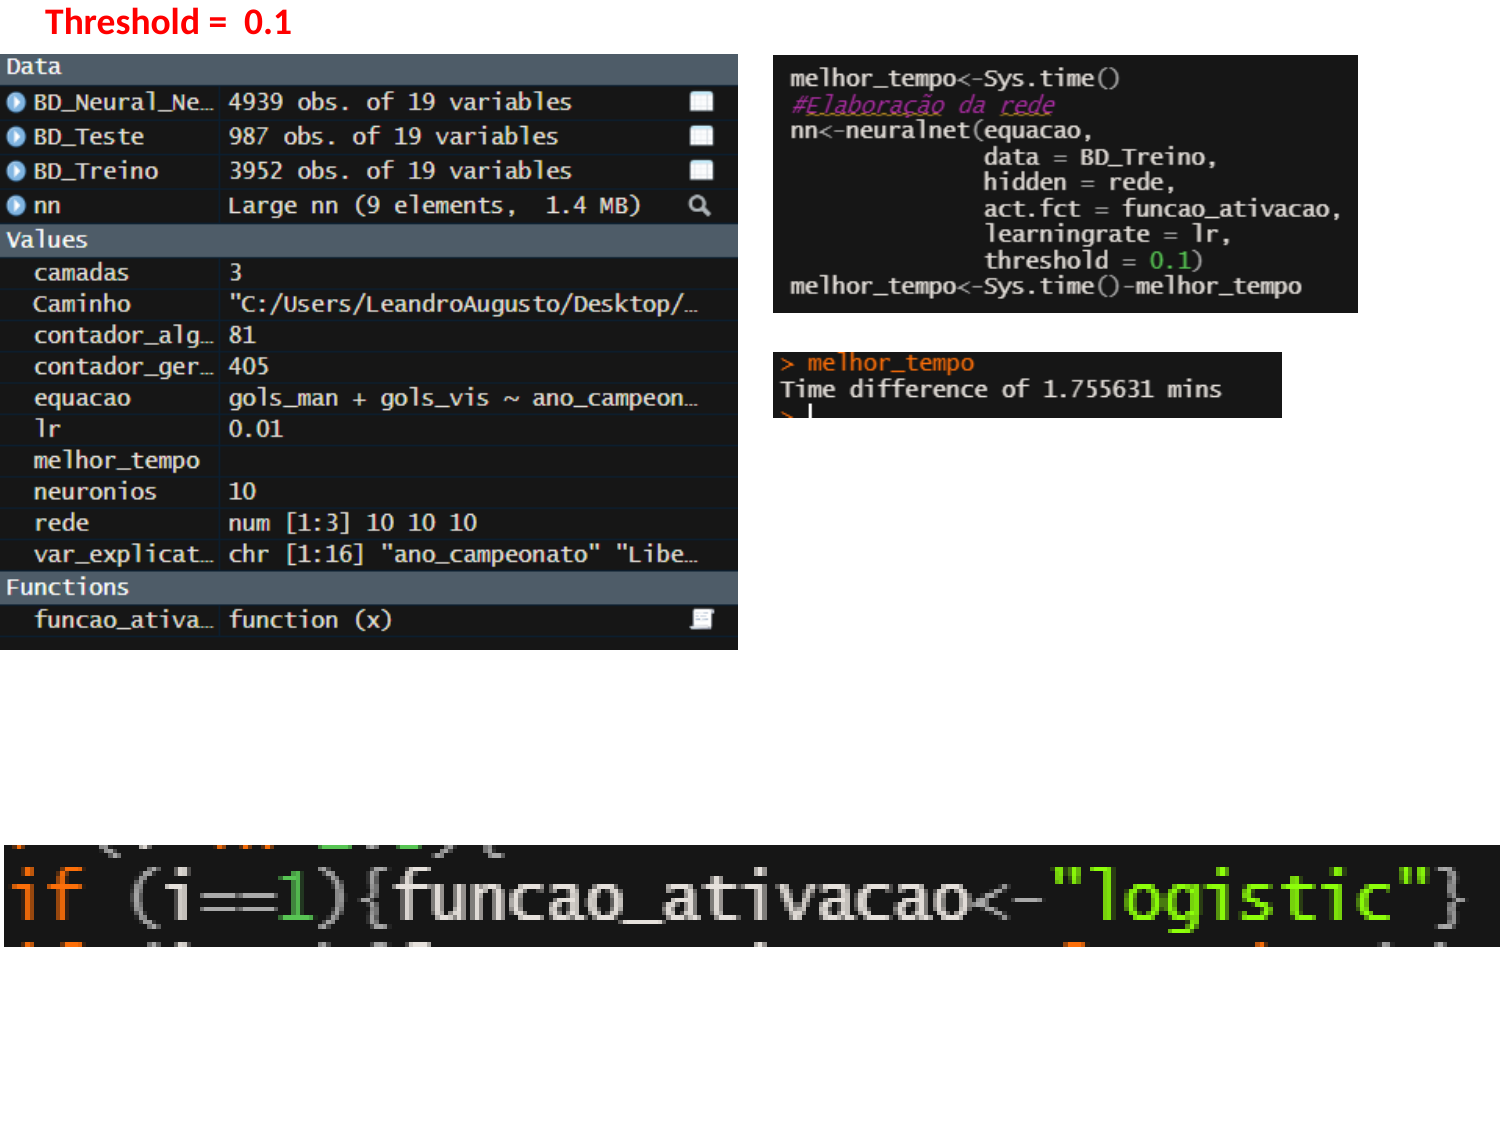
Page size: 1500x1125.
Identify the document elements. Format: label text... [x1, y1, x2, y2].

text_box Threshold = 0.1 [30, 0, 308, 50]
picture [773, 55, 1359, 313]
picture [0, 54, 738, 651]
picture [3, 845, 1500, 947]
picture [773, 351, 1282, 419]
